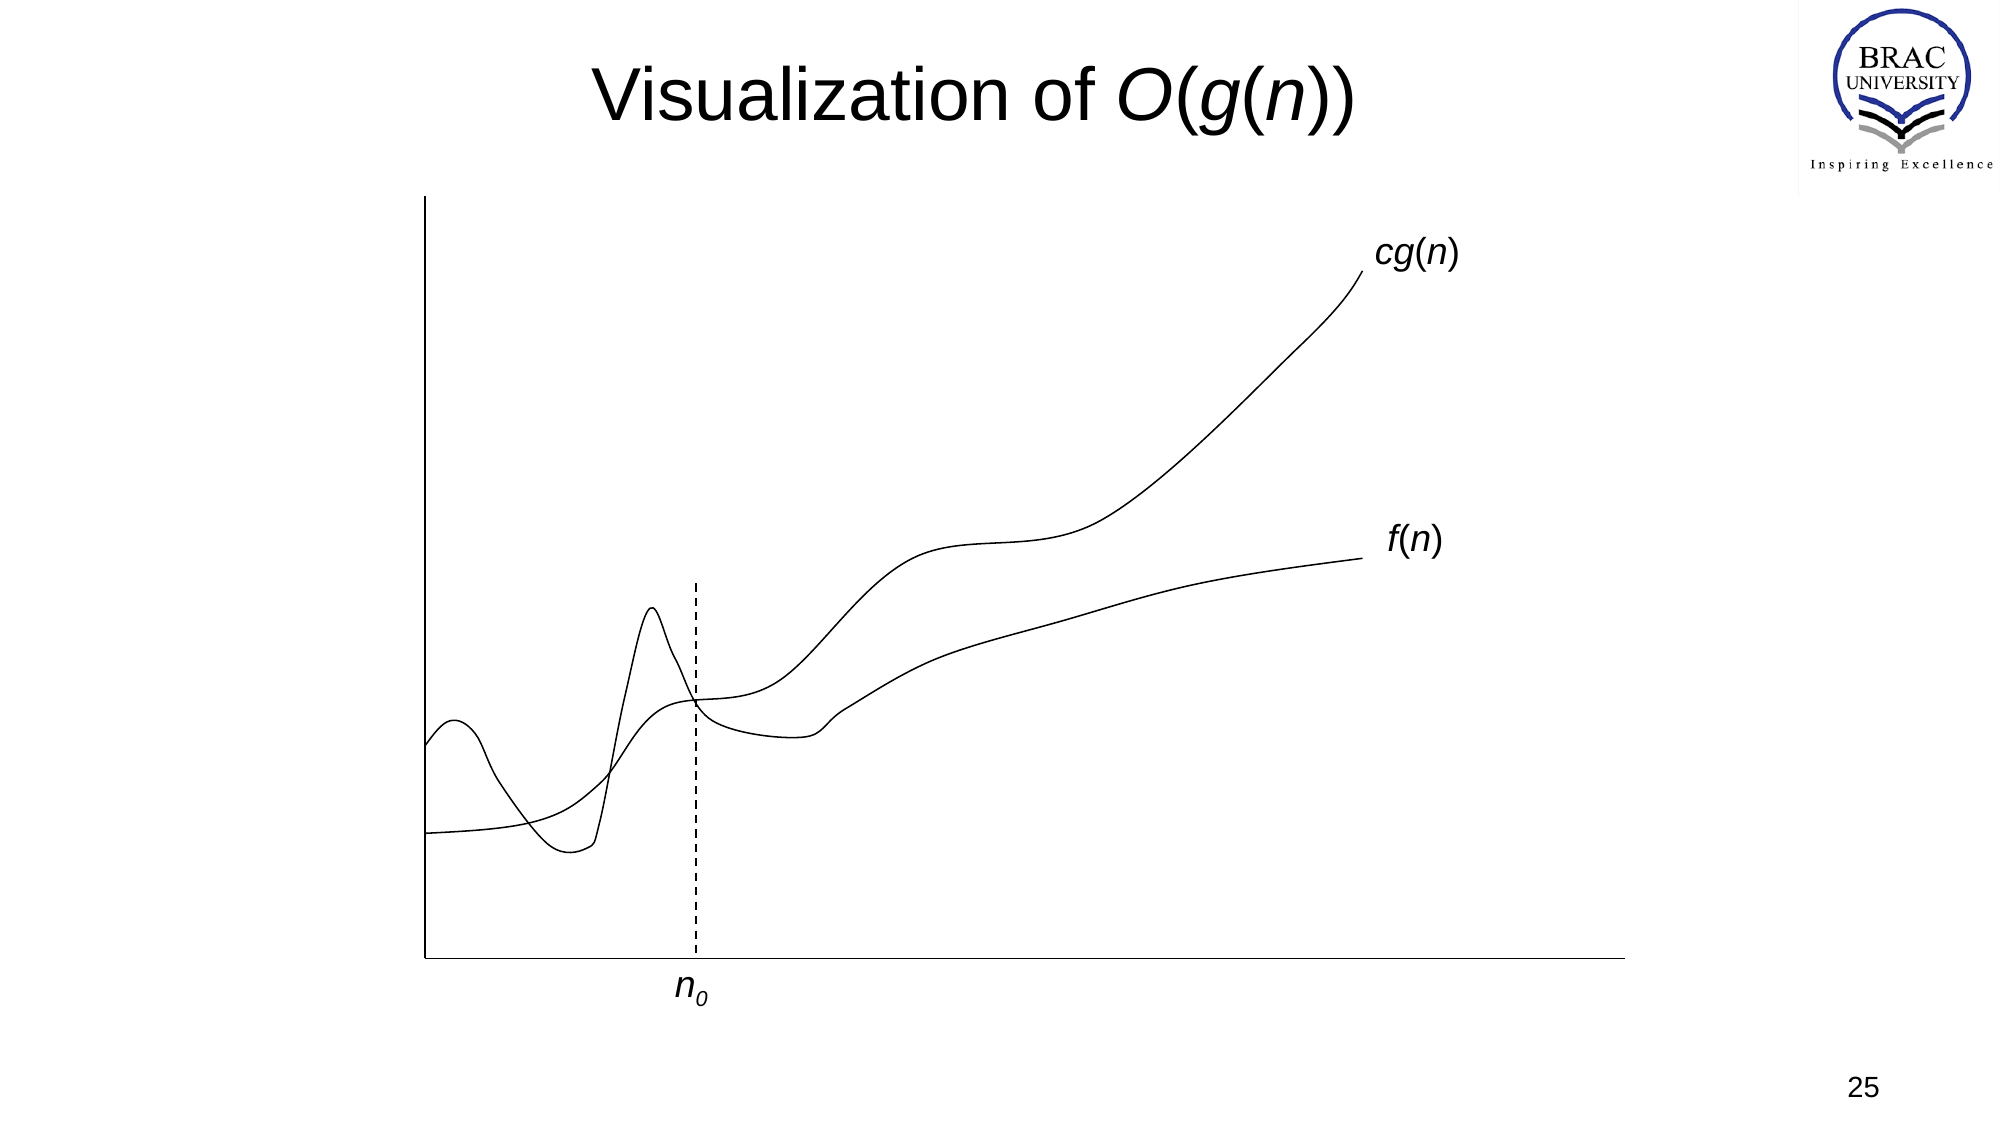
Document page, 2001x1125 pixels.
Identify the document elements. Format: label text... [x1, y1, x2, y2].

text_box [611, 693, 691, 771]
text_box [429, 787, 528, 834]
text_box n0 [659, 952, 691, 957]
text_box f(n) [1372, 506, 1460, 567]
text_box [701, 272, 1359, 690]
text_box n0 [701, 952, 726, 957]
text_box n0 [659, 967, 726, 1019]
text_box [684, 673, 691, 692]
title Visualization of O(g(n)) [74, 16, 1793, 166]
text_box ‹#› [1727, 1061, 2000, 1109]
picture [1798, 0, 2000, 196]
text_box [429, 607, 691, 853]
text_box [701, 558, 1363, 738]
text_box cg(n) [1359, 219, 1477, 280]
